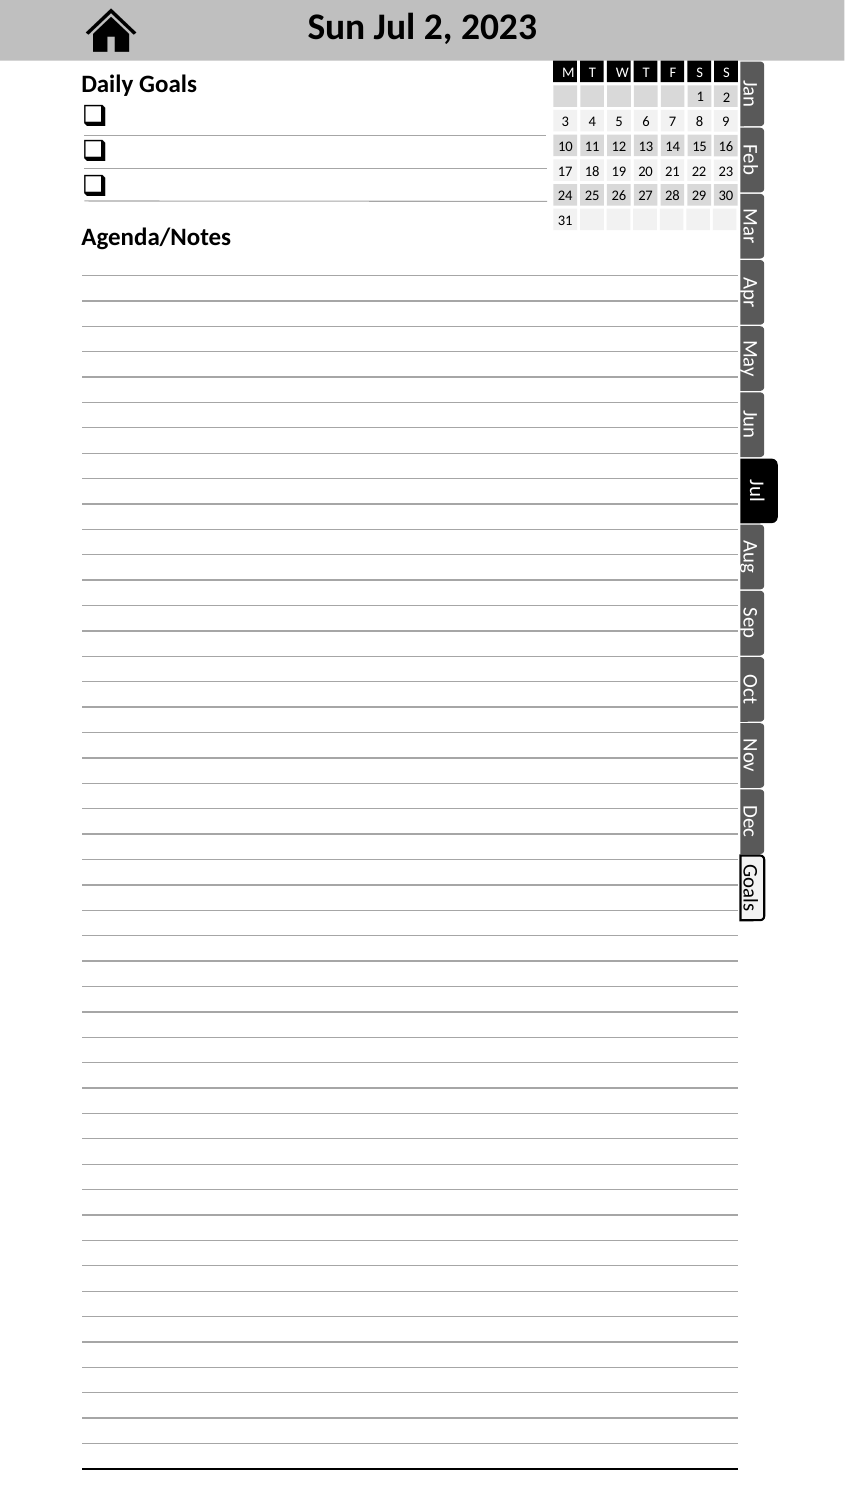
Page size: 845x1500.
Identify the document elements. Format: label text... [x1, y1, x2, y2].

list Sun Jul 2, 2023 [190, 0, 655, 61]
picture [82, 1, 140, 59]
